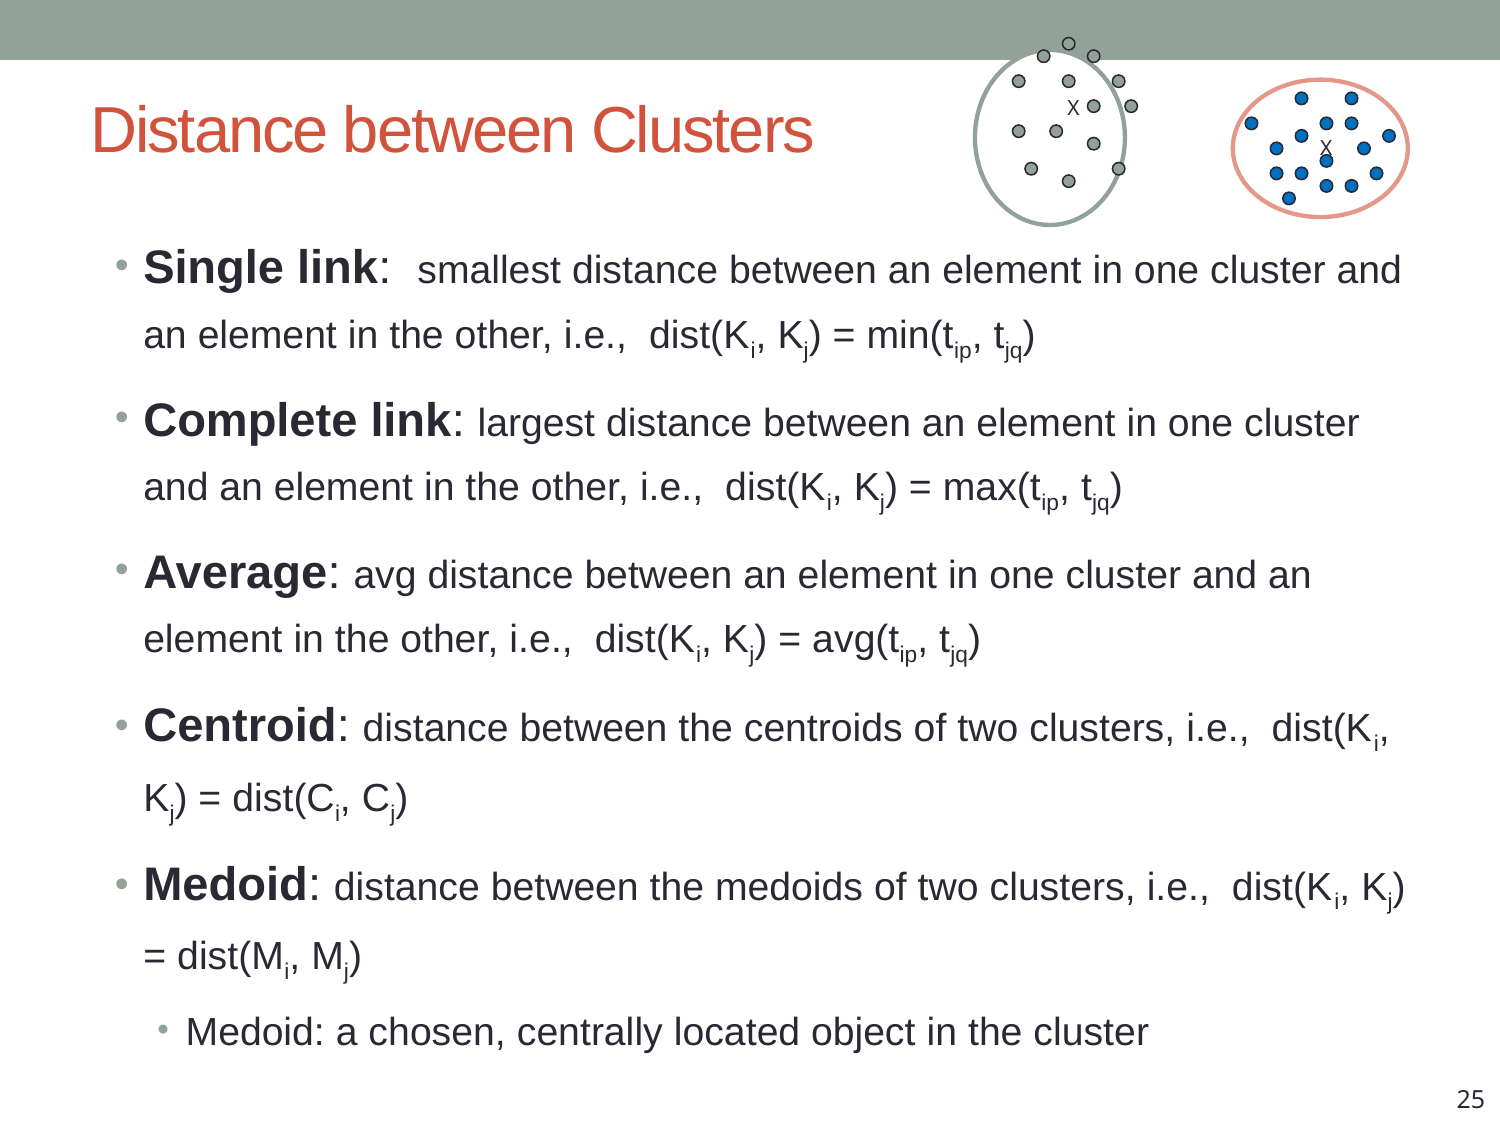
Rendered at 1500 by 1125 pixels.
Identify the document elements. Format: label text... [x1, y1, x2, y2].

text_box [974, 37, 1138, 226]
text_box 25 [1187, 1062, 1500, 1125]
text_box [1232, 79, 1409, 218]
list Single link: smallest distance between an element in one cluster and an element in the other, i.e., dist(Ki, Kj) = min(tip, tjq) Complete link: largest distance between an element in one cluster and an element in the other, i.e., dist(Ki, Kj) = max(tip, tjq) Average: avg distance between an element in one cluster and an element in the other, i.e., dist(Ki, Kj) = avg(tip, tjq) Centroid: distance between the centroids of two clusters, i.e., dist(Ki, Kj) = dist(Ci, Cj) Medoid: distance between the medoids of two clusters, i.e., dist(Ki, Kj) = dist(Mi, Mj) Medoid: a chosen, centrally located object in the cluster [99, 212, 1425, 1063]
title Distance between Clusters [75, 57, 971, 196]
